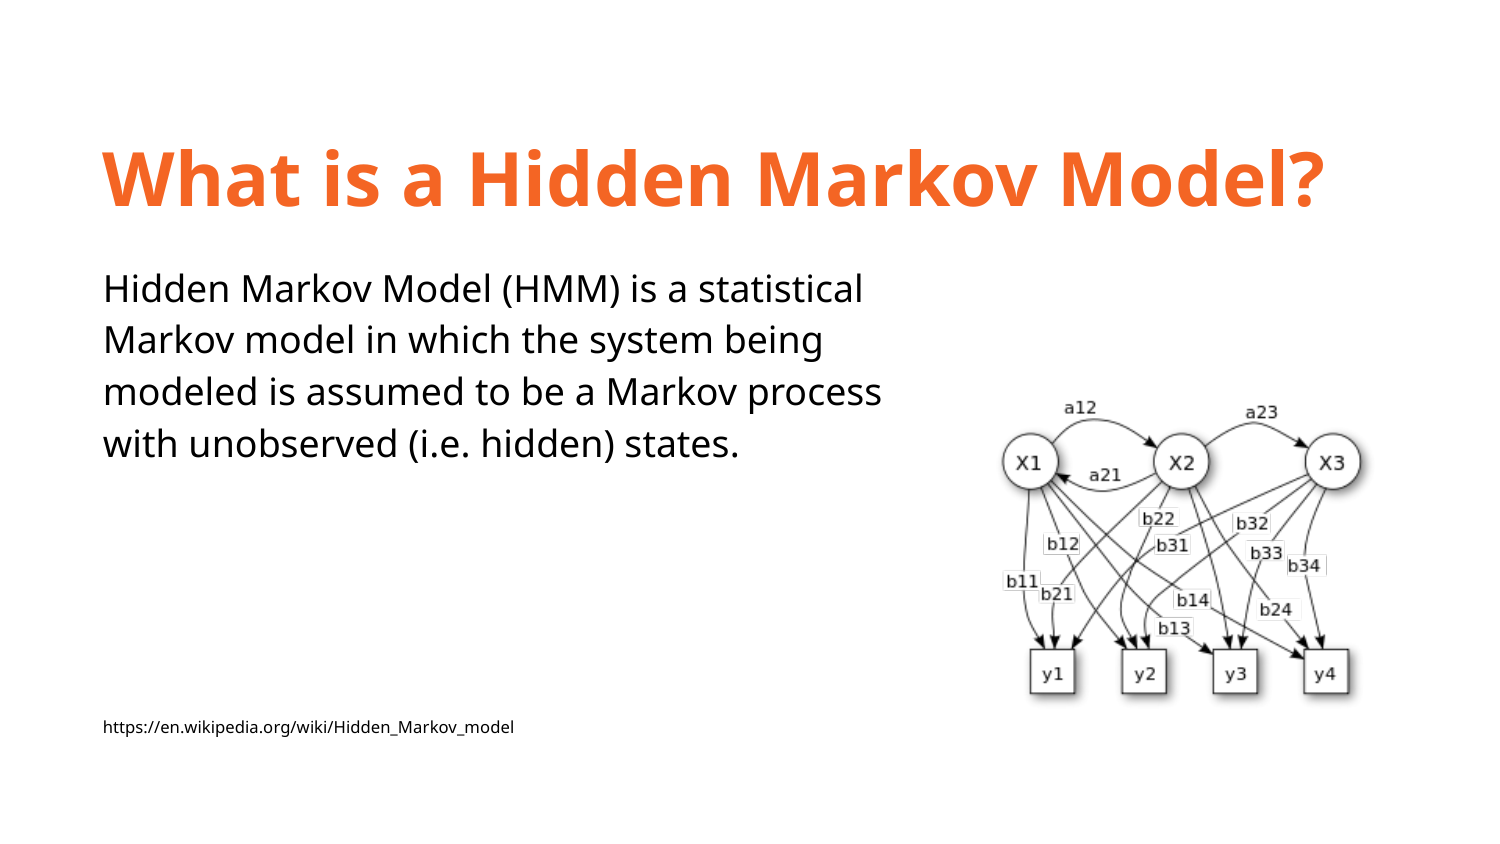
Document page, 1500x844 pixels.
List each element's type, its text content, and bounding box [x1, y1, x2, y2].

title Hidden Markov Model (HMM) is a statistical Markov model in which the system being modeled is assumed to be a Markov process with unobserved (i.e. hidden) states. [87, 242, 941, 746]
text_box https://en.wikipedia.org/wiki/Hidden_Markov_model [87, 701, 591, 752]
title What is a Hidden Markov Model? [87, 116, 1416, 243]
picture [946, 370, 1417, 747]
